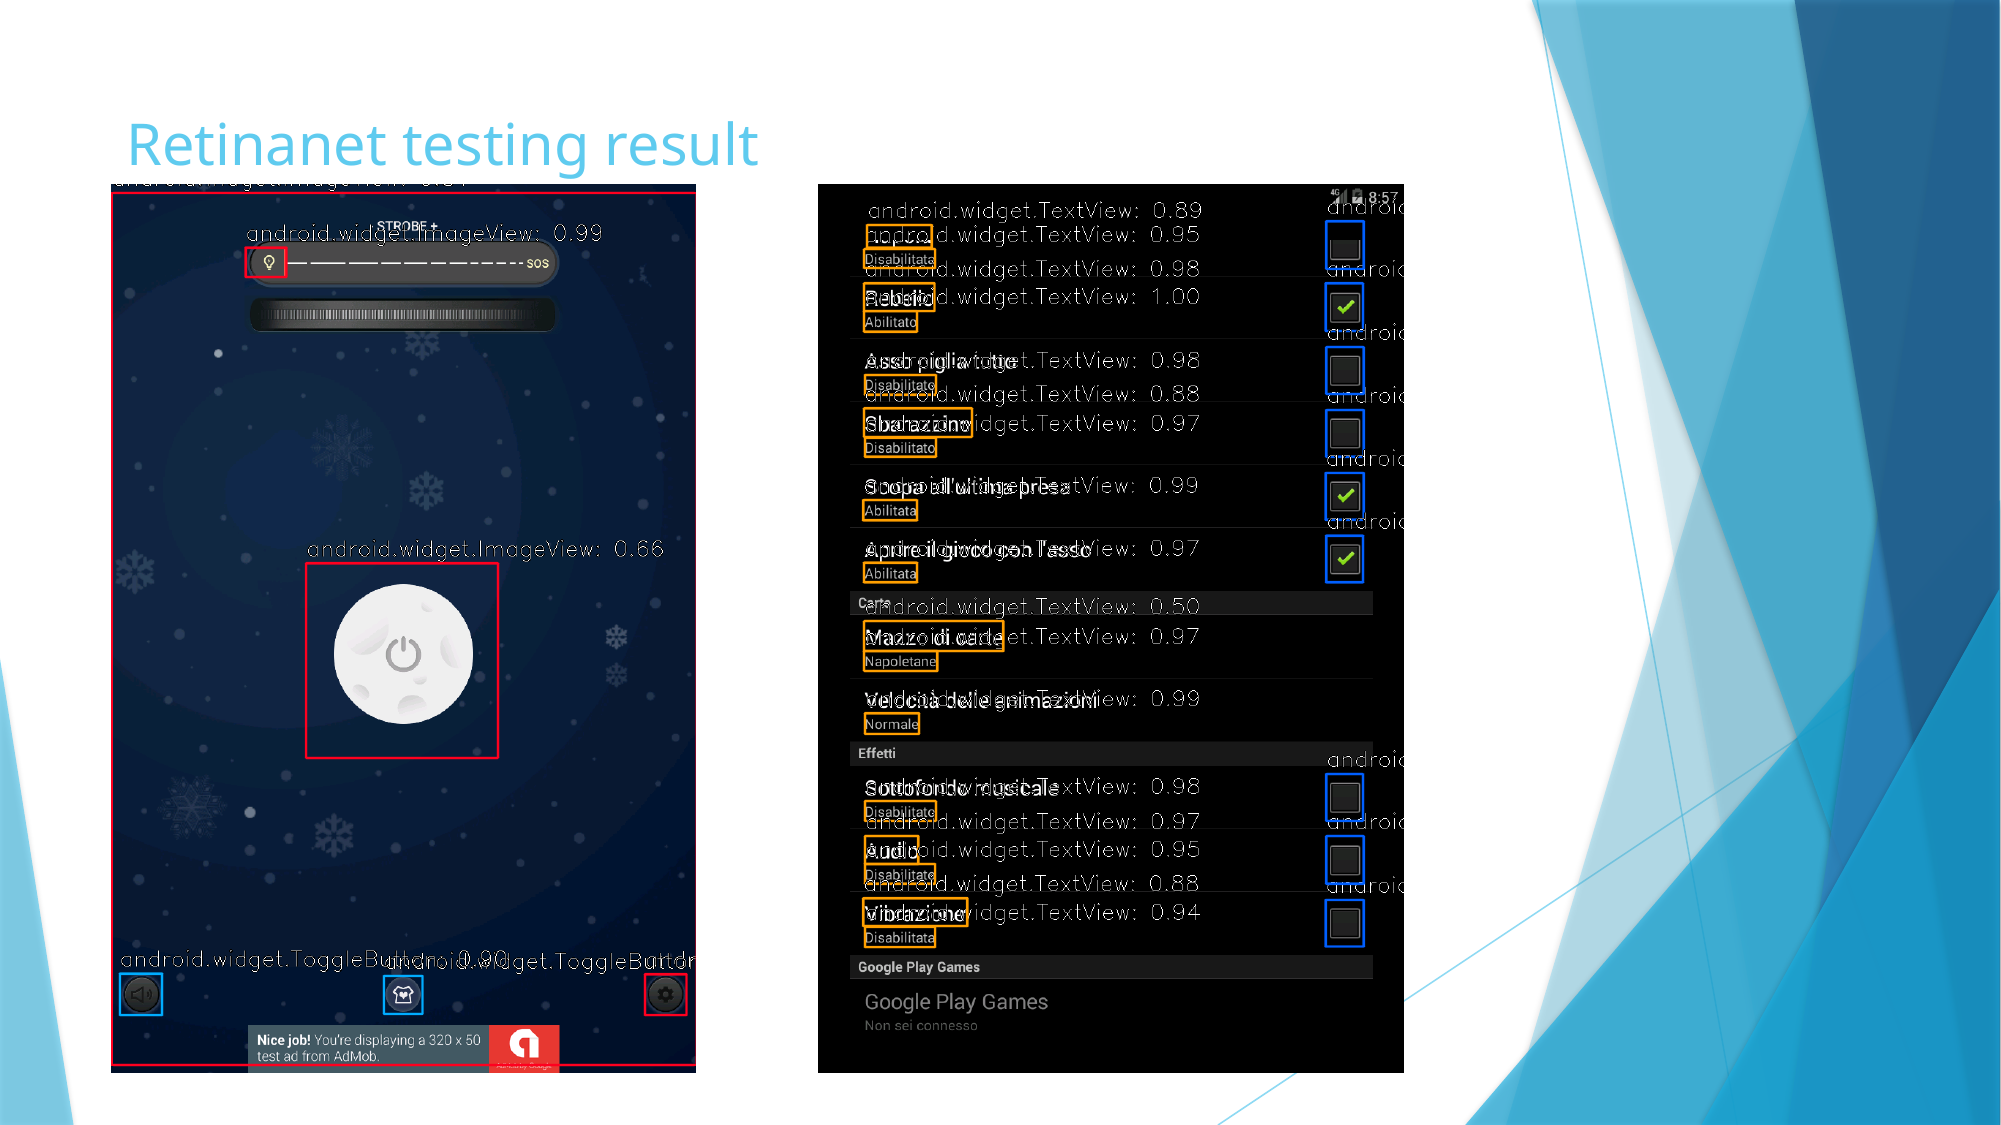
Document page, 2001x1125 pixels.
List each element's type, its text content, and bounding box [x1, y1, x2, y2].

text_box Retinanet testing result [111, 99, 1522, 185]
picture [818, 183, 1404, 1074]
picture [110, 184, 696, 1074]
